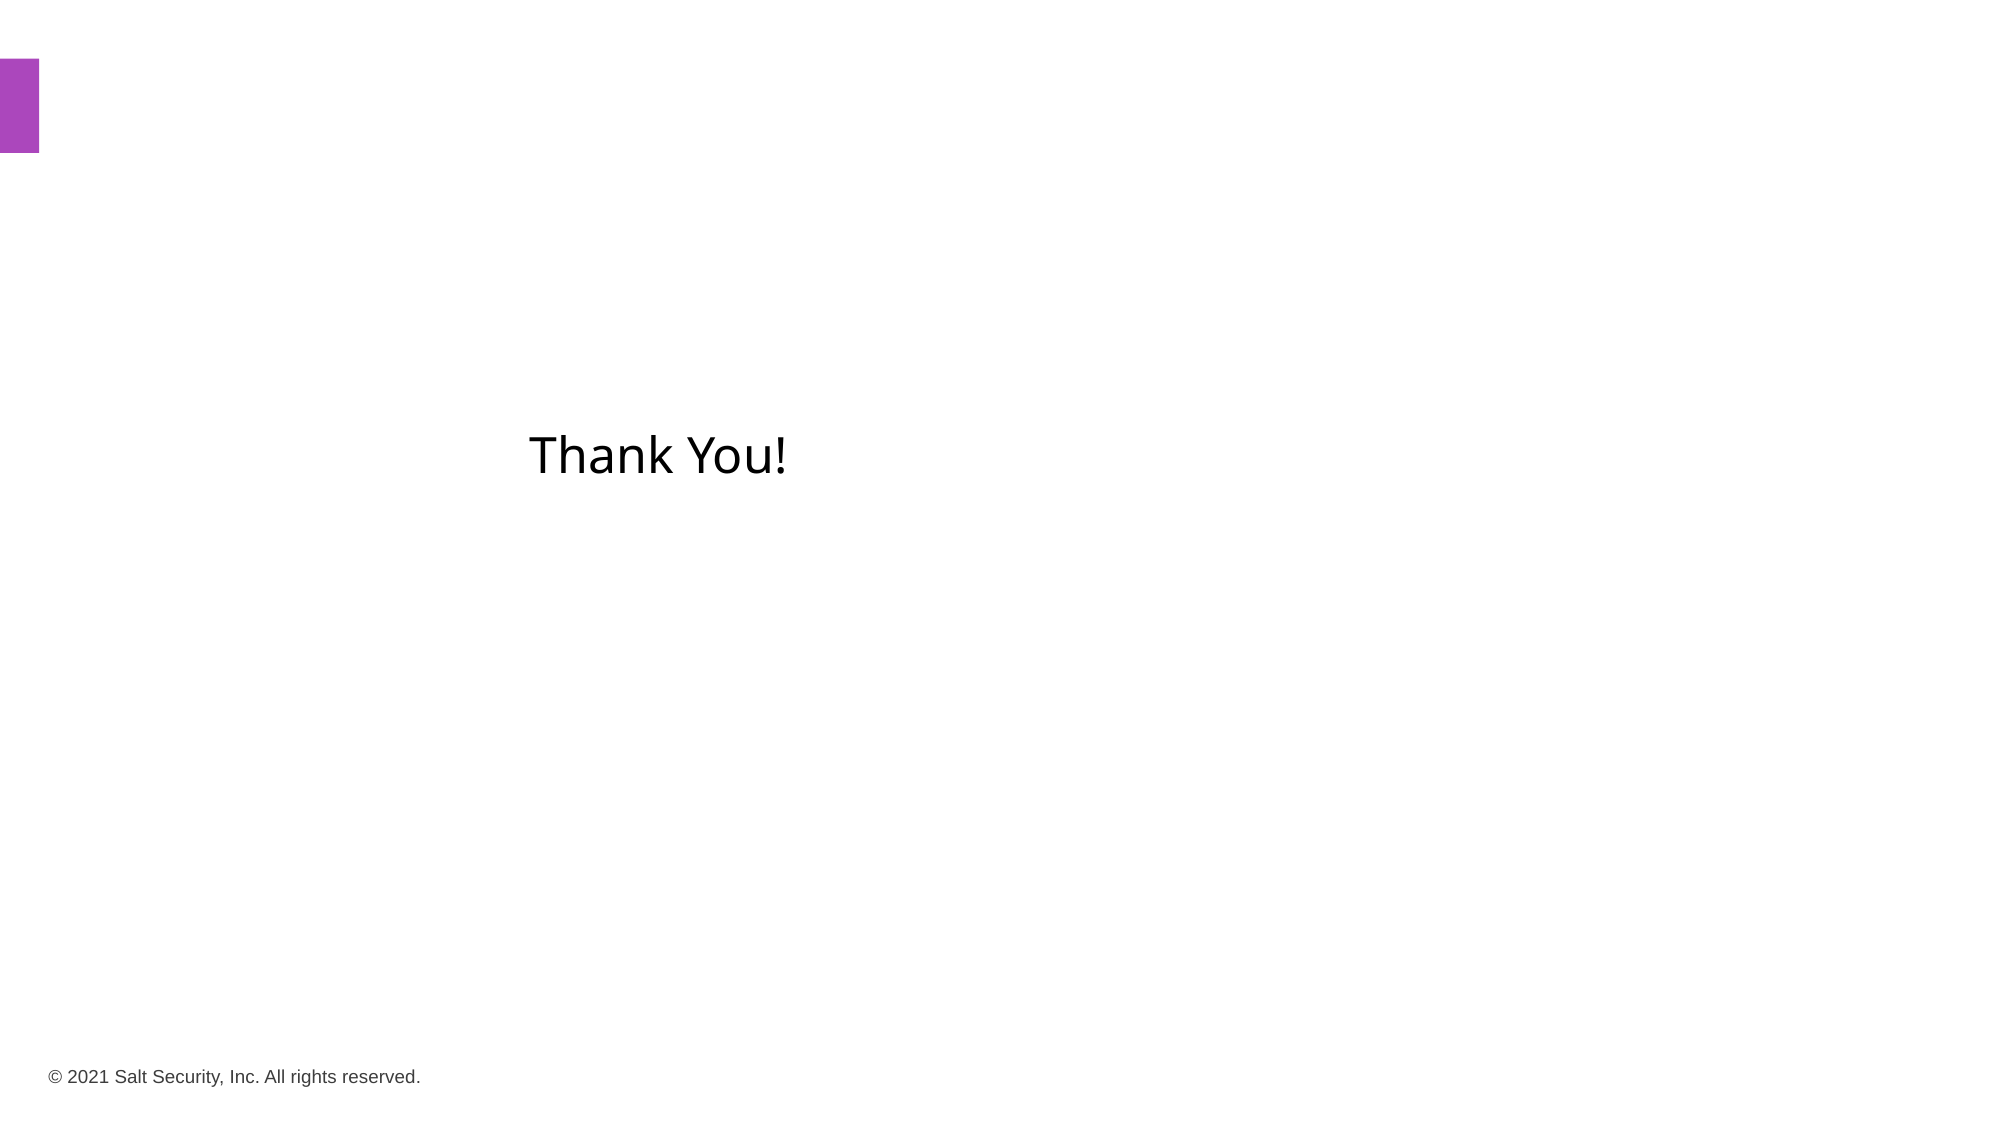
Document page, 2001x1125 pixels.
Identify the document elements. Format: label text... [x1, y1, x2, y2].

text_box Thank You! [514, 408, 1550, 710]
